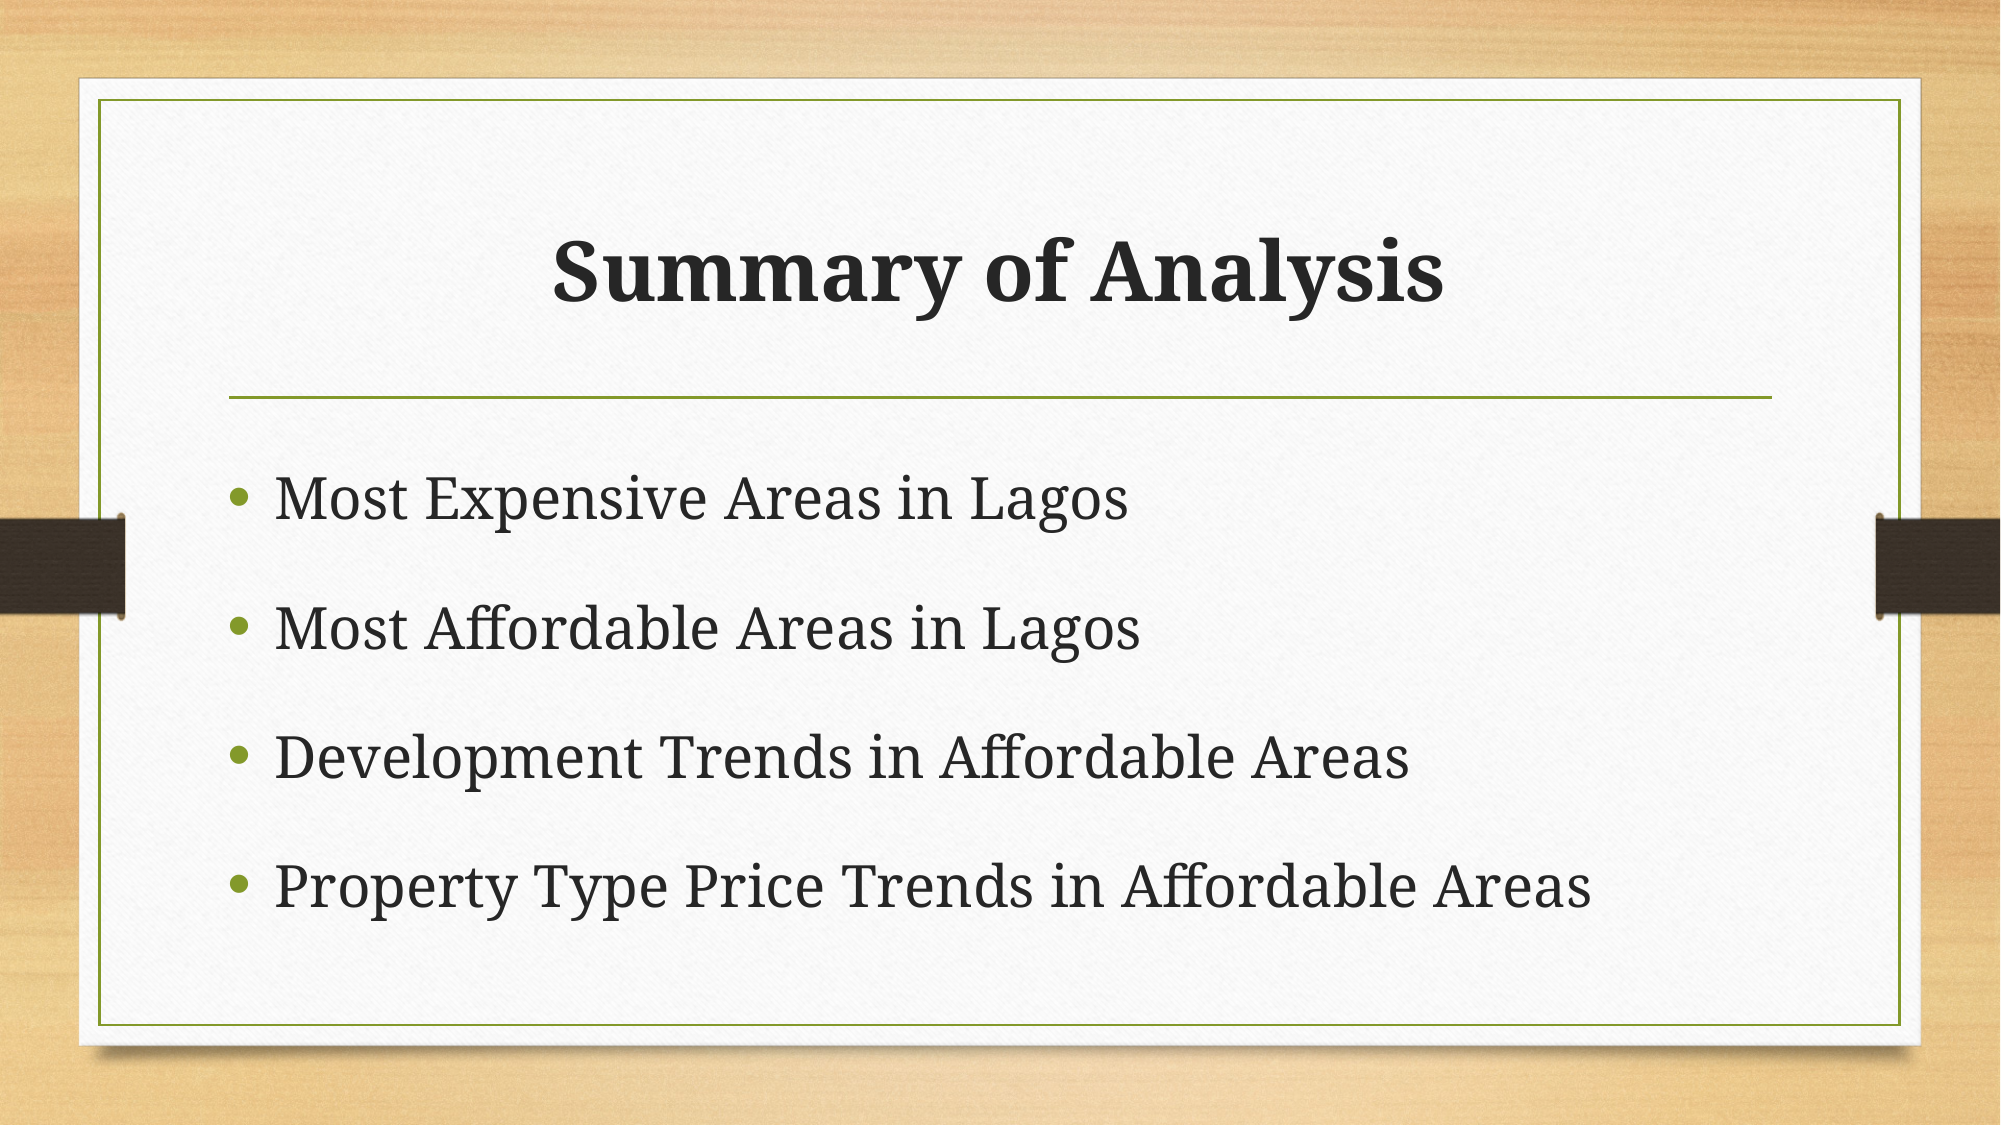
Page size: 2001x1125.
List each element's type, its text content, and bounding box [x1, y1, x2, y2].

list Most Expensive Areas in Lagos Most Affordable Areas in Lagos Development Trends in Affordable Areas Property Type Price Trends in Affordable Areas [212, 419, 1788, 964]
picture [0, 0, 2001, 1125]
title Summary of Analysis [212, 161, 1788, 375]
